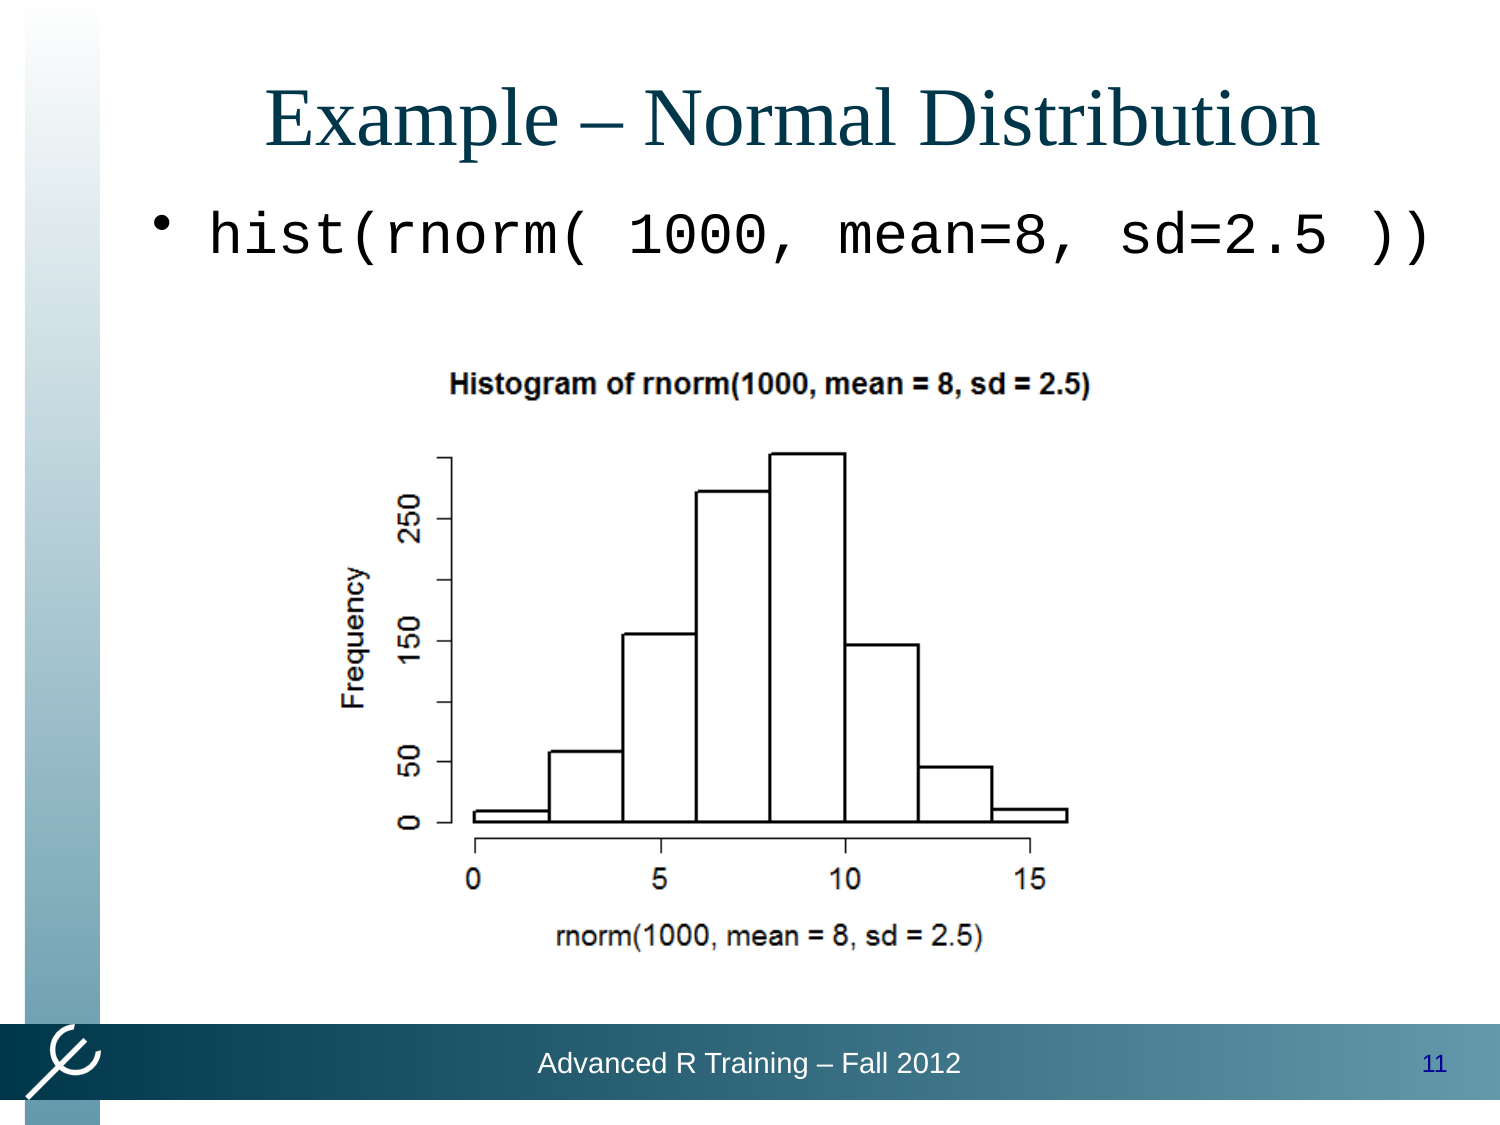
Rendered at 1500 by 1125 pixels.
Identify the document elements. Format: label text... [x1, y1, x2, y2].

picture [337, 324, 1151, 982]
list hist(rnorm( 1000, mean=8, sd=2.5 )) [137, 187, 1450, 1013]
picture [27, 1024, 101, 1100]
title Example – Normal Distribution [150, 50, 1438, 175]
